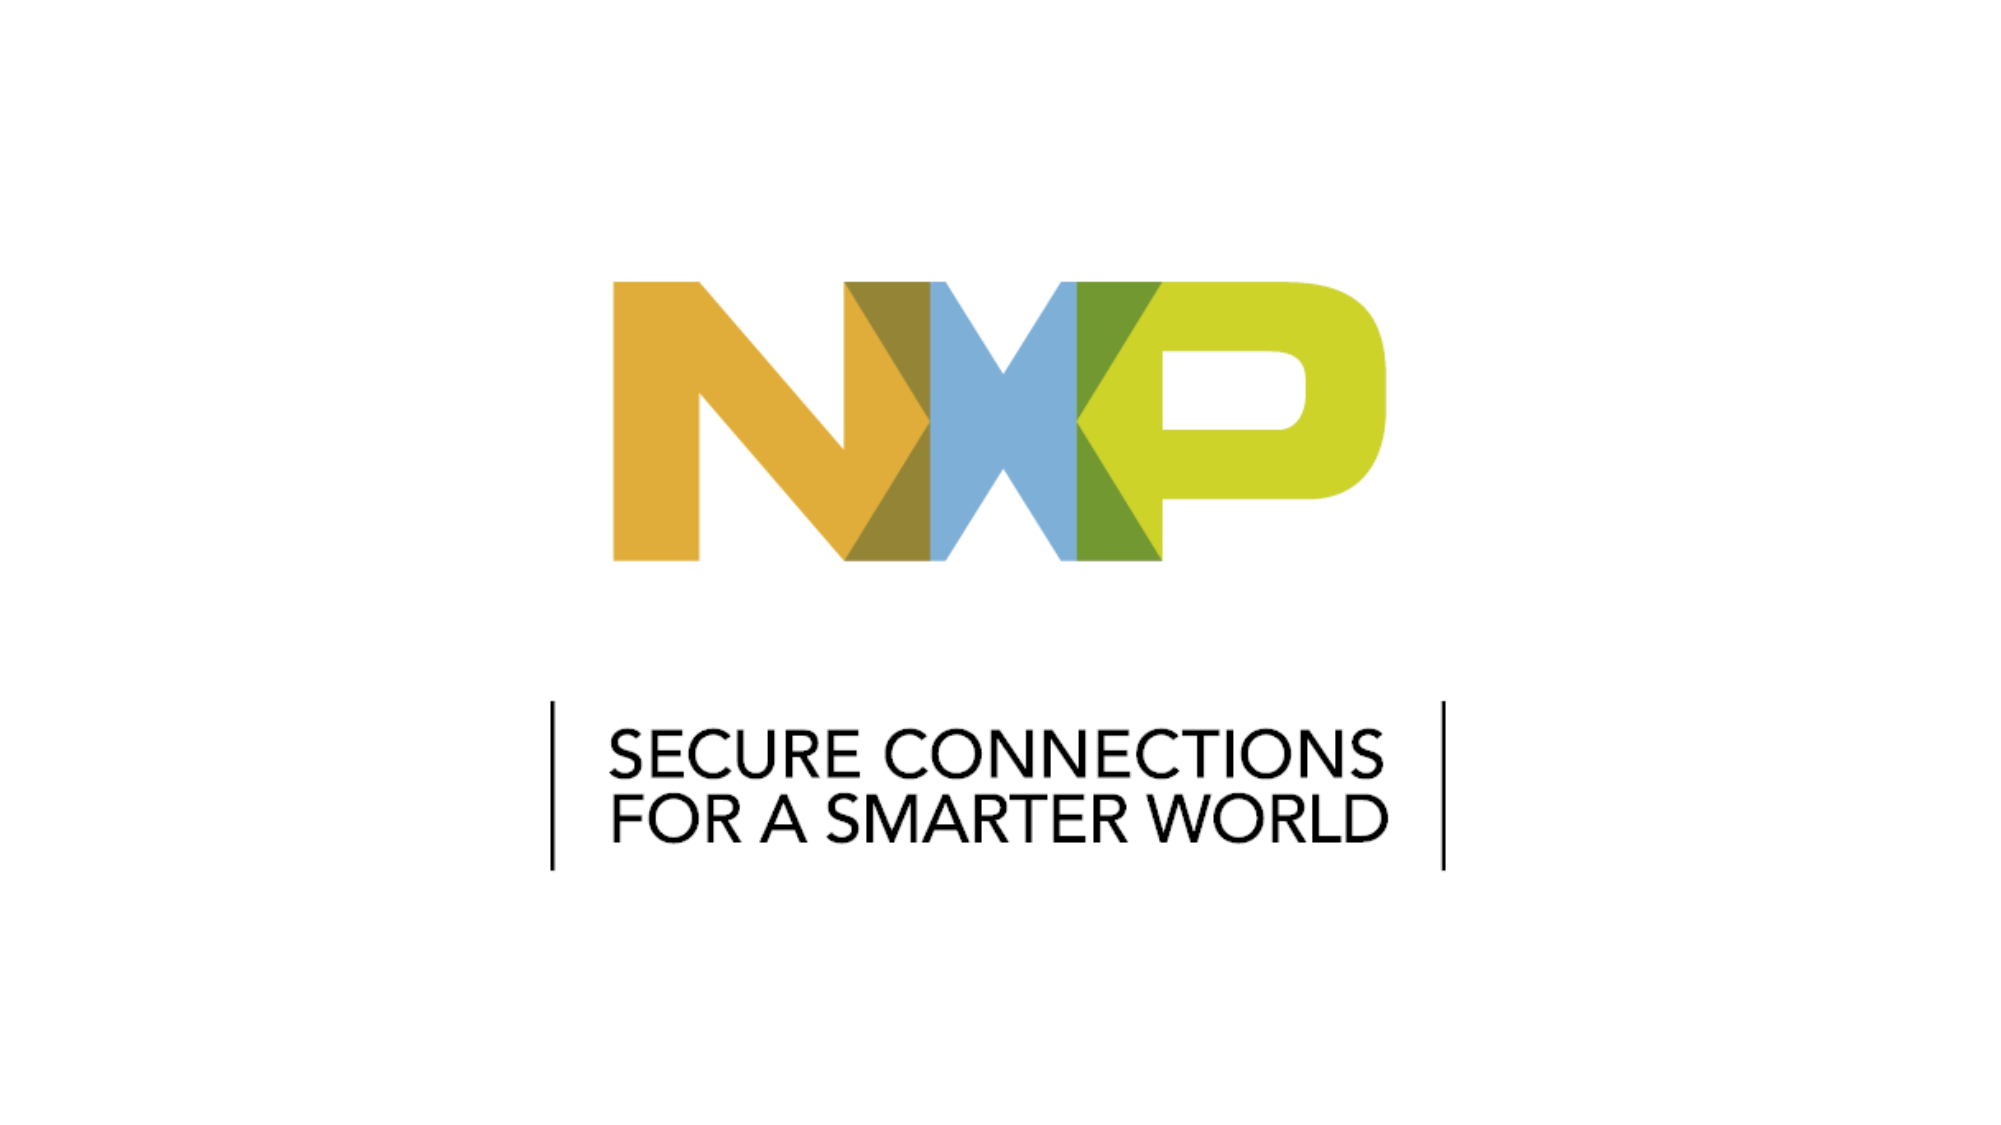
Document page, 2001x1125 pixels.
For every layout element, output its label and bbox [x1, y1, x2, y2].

picture [332, 1, 1668, 1124]
